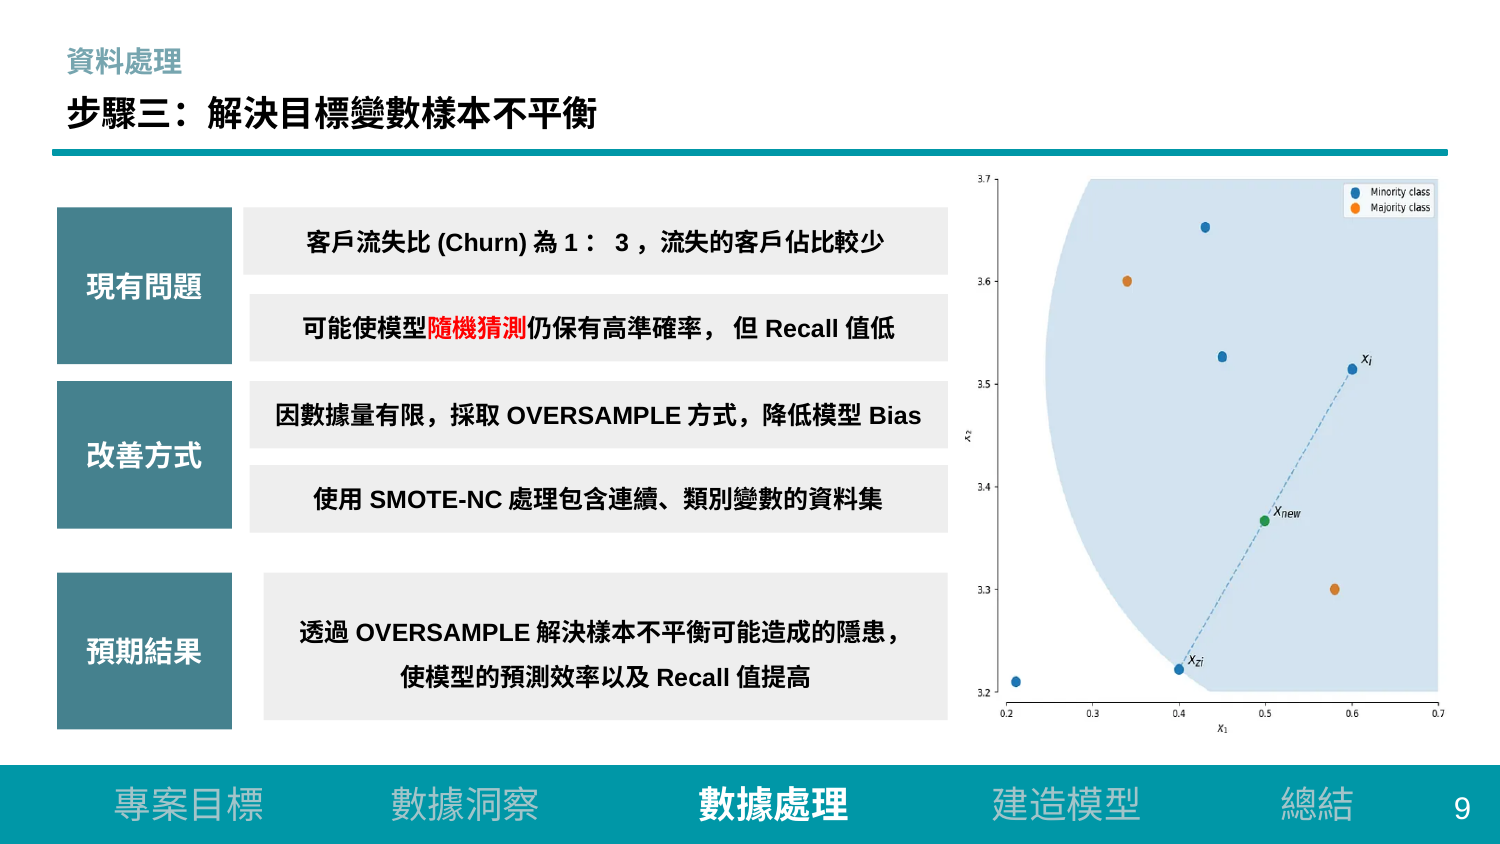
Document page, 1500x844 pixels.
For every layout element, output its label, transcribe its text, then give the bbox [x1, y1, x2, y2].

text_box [0, 765, 1500, 844]
text_box 預期結果 [57, 572, 232, 730]
text_box 資料處理 [51, 27, 442, 93]
text_box 因數據量有限，採取OVERSAMPLE方式，降低模型Bias [249, 381, 948, 449]
text_box 現有問題 [57, 207, 232, 365]
text_box 改善方式 [57, 381, 232, 529]
text_box 使用SMOTE-NC處理包含連續、類別變數的資料集 [249, 465, 948, 533]
picture [965, 158, 1450, 734]
title 步驟三：解決目標變數樣本不平衡 [51, 69, 1449, 155]
text_box 透過OVERSAMPLE解決樣本不平衡可能造成的隱患， 使模型的預測效率以及Recall值提高 [263, 572, 948, 721]
text_box 客戶流失比(Churn)為1：3，流失的客戶佔比較少 [243, 207, 948, 275]
text_box 可能使模型隨機猜測仍保有高準確率， 但Recall值低 [249, 294, 948, 362]
